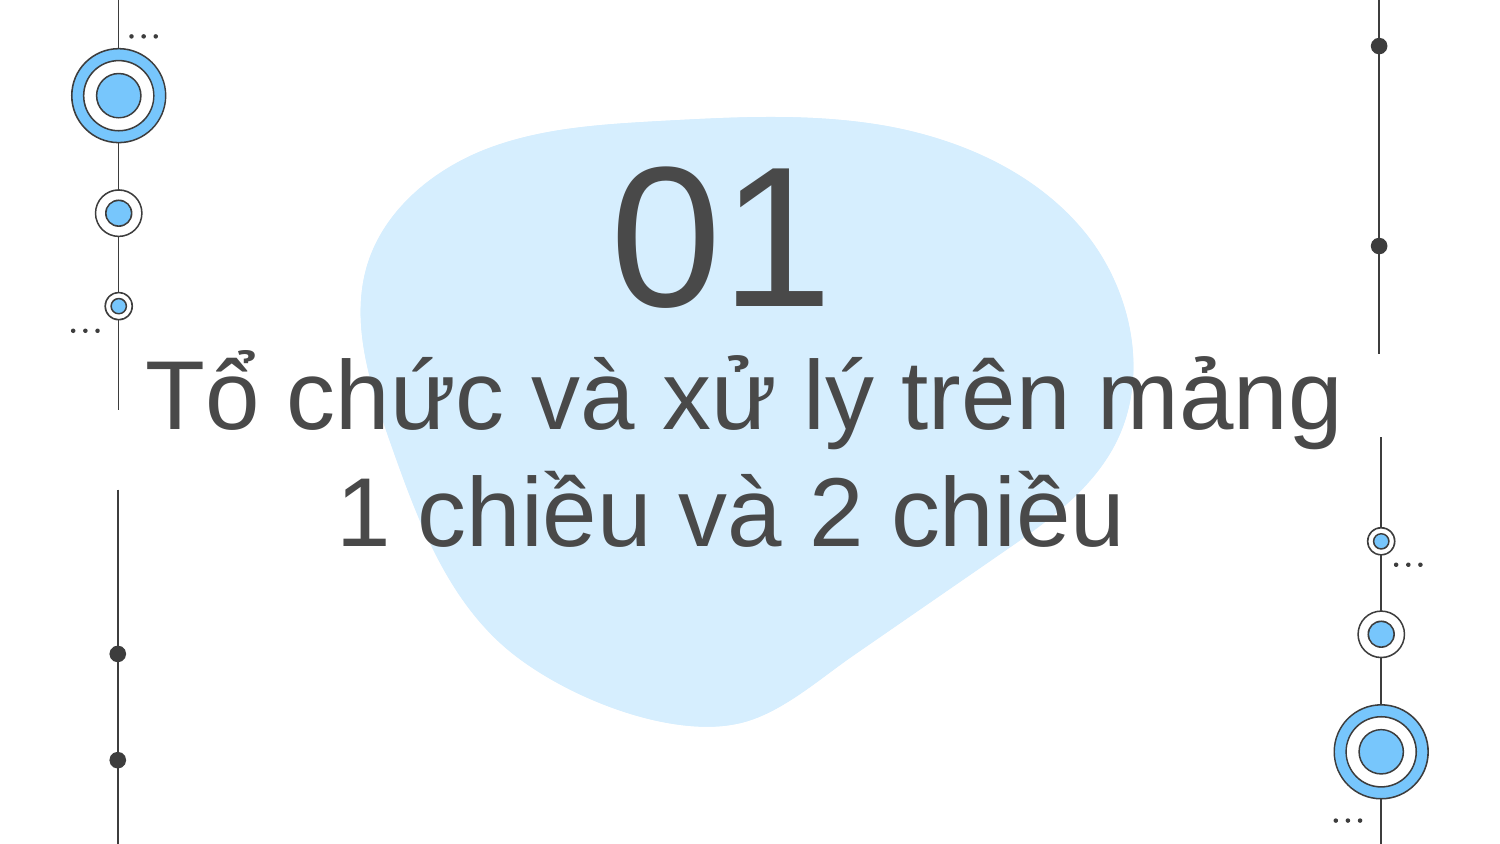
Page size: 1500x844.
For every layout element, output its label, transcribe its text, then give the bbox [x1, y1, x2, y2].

title 01 [478, 138, 965, 314]
title Tổ chức và xử lý trên mảng 1 chiều và 2 chiều [123, 303, 1366, 595]
